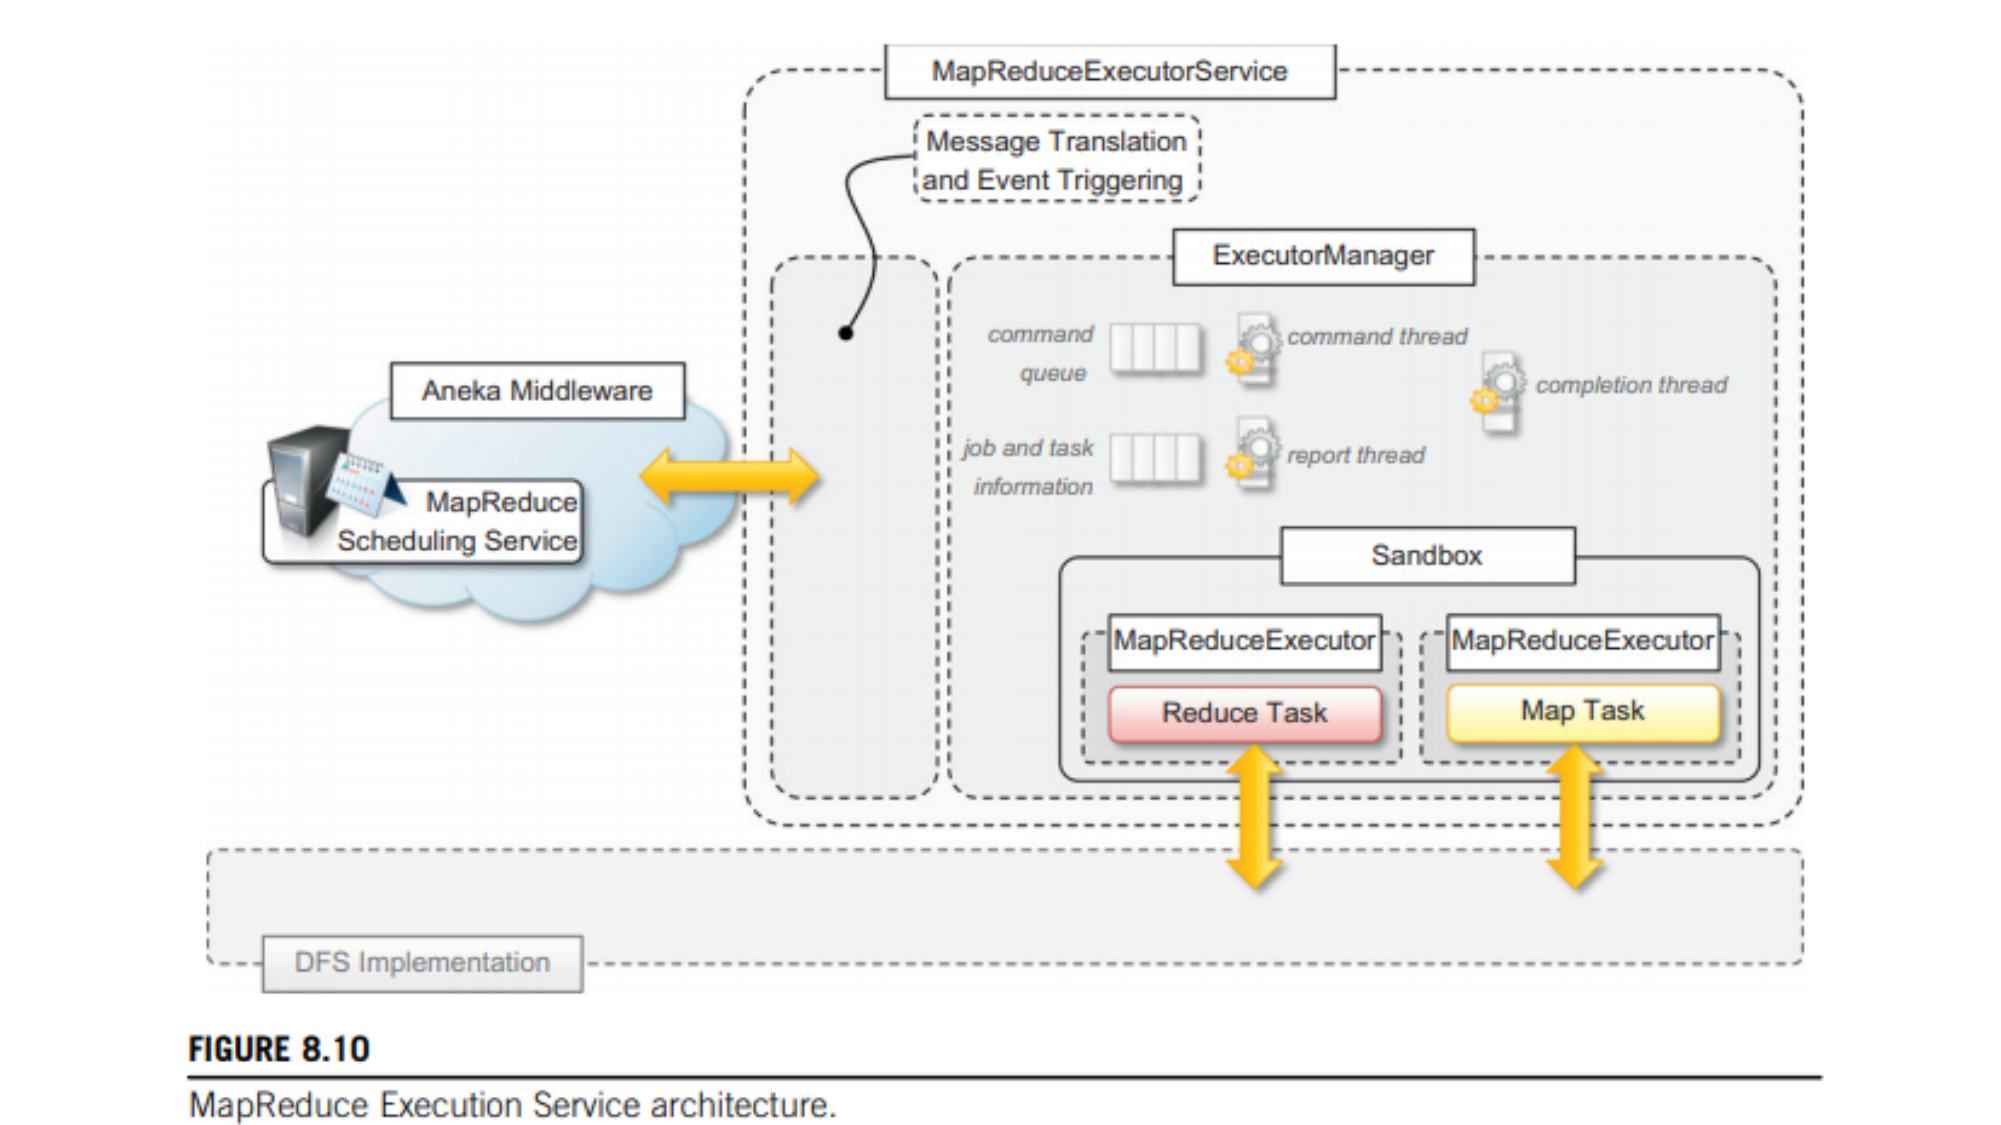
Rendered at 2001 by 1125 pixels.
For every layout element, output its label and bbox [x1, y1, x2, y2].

list [171, 0, 1829, 1125]
